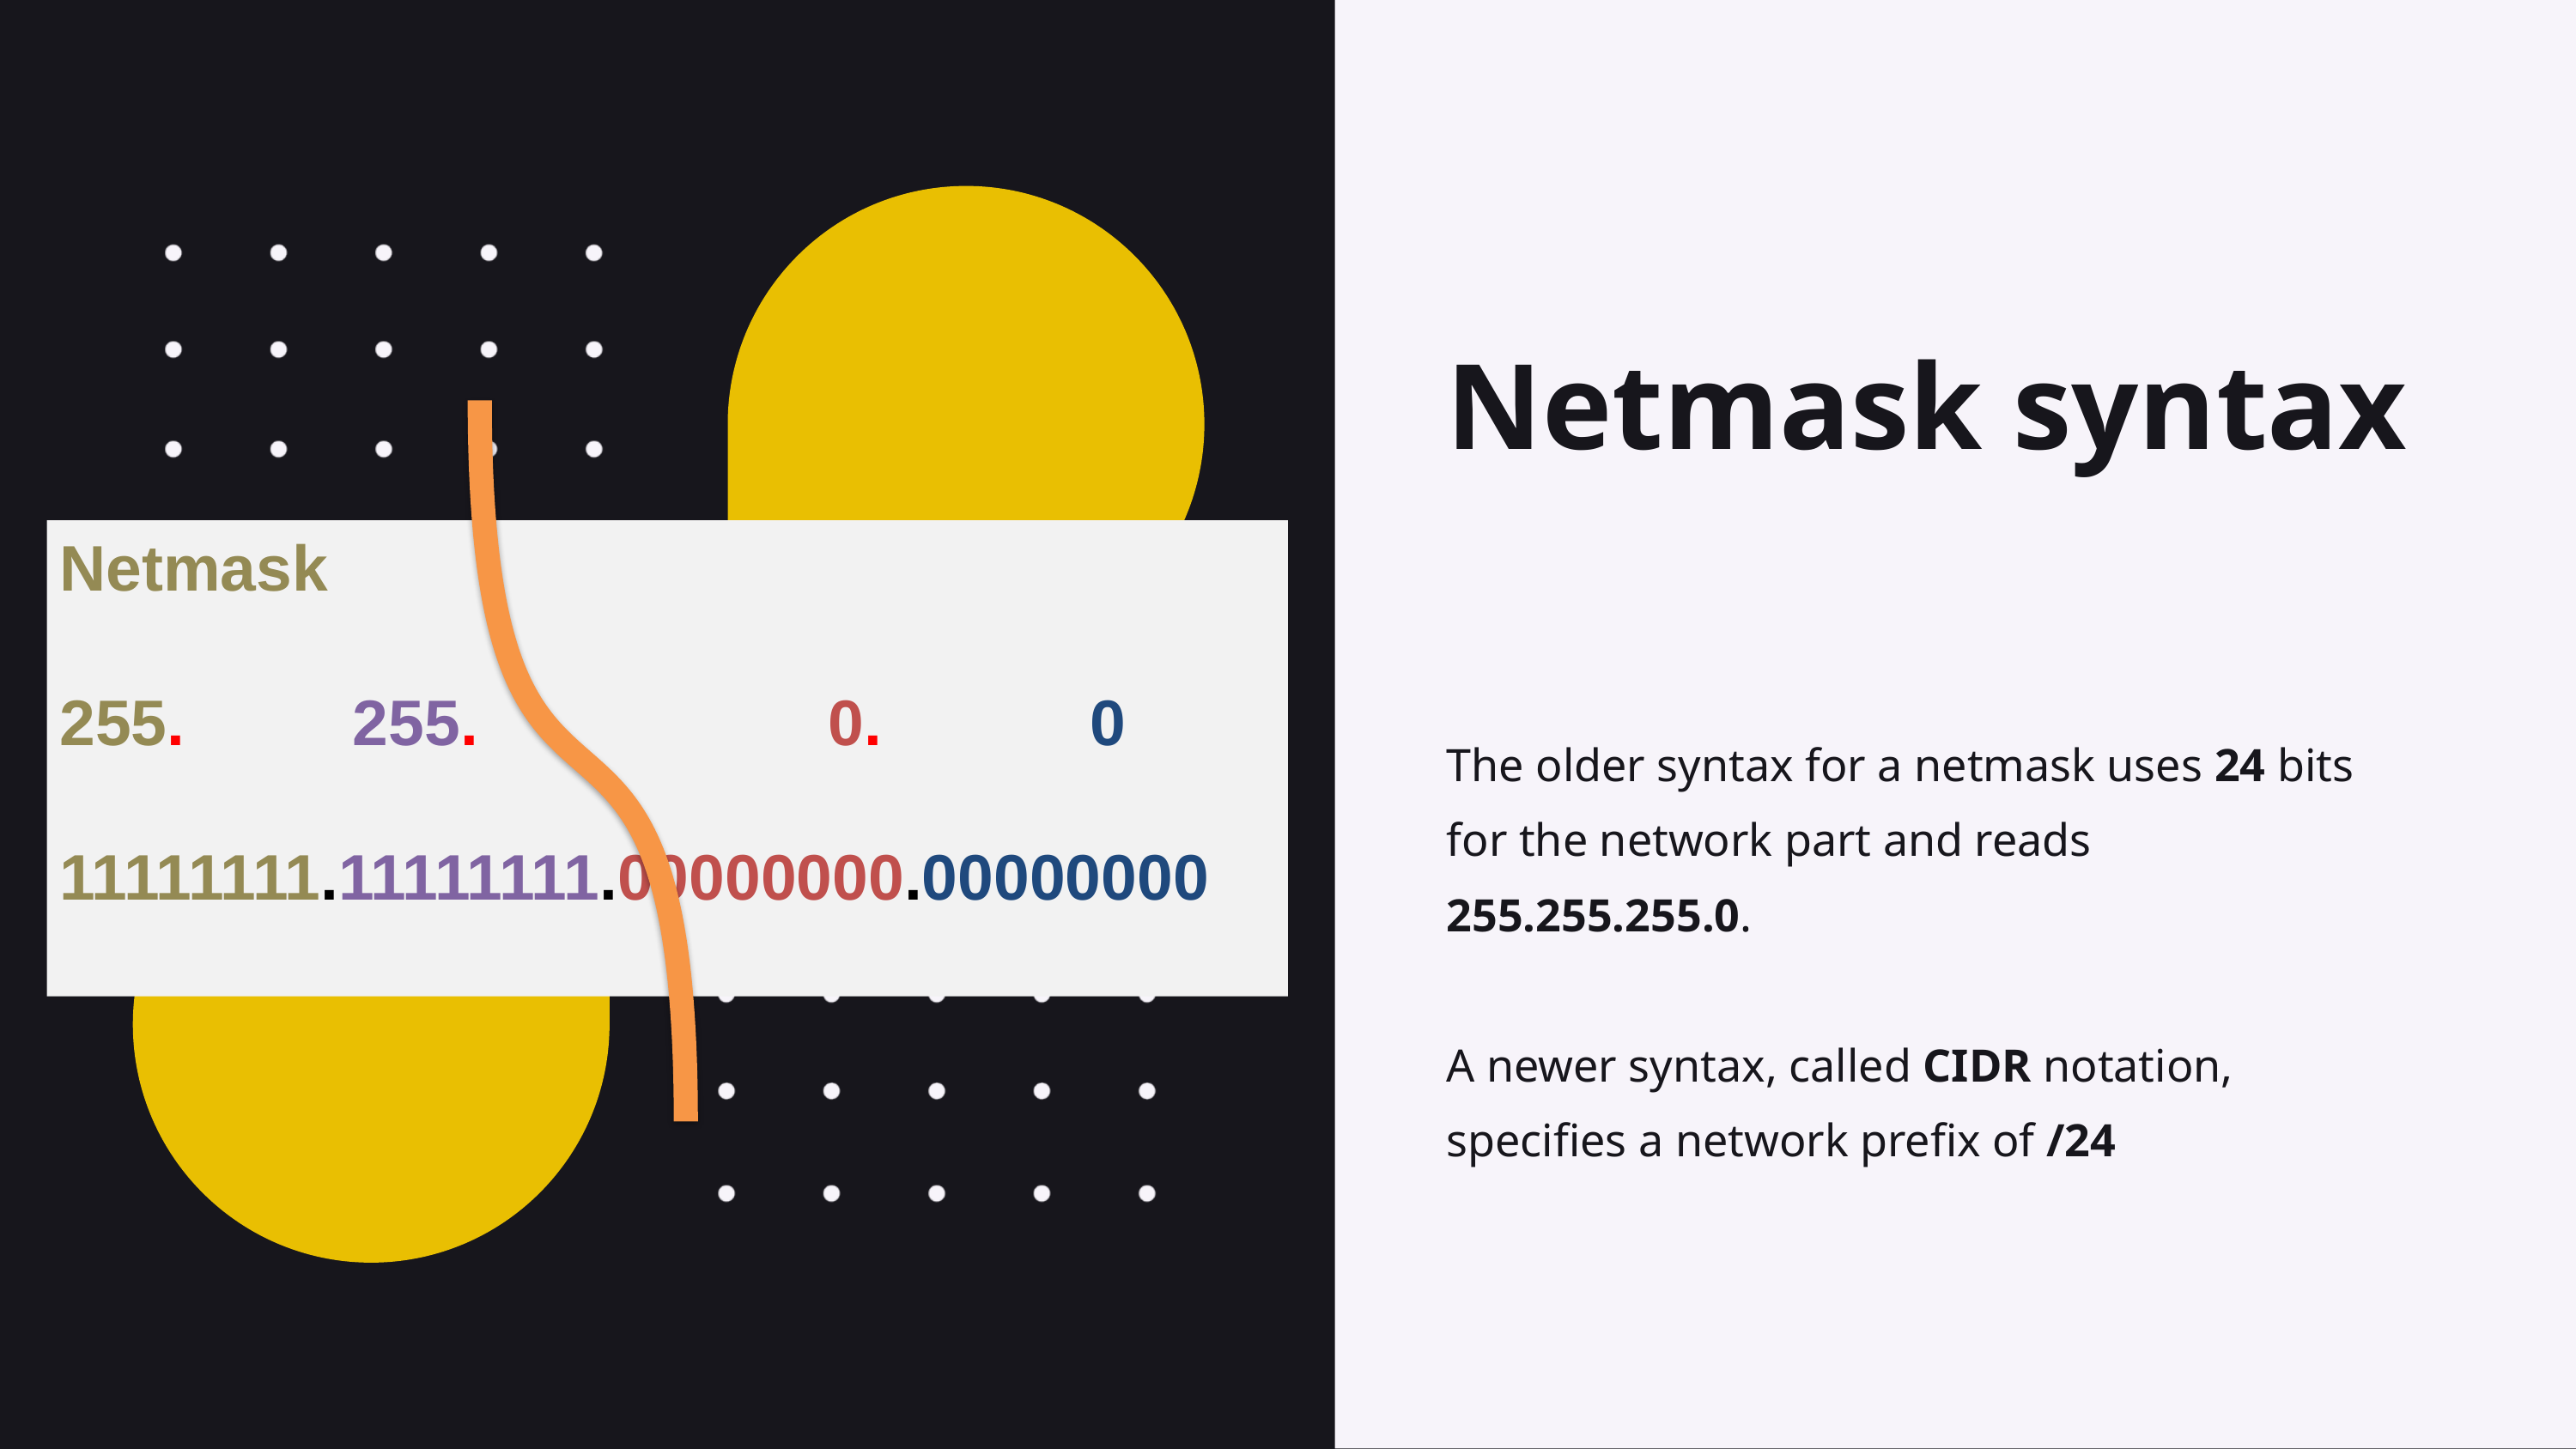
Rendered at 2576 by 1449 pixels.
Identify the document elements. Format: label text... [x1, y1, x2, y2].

text_box Netmask 255. 255. 0. 0 11111111.11111111.00000000.00000000 [614, 520, 1288, 997]
text_box Netmask 255. 255. 0. 0 11111111.11111111.00000000.00000000 [46, 520, 665, 997]
picture [153, 238, 611, 663]
picture [706, 783, 1163, 1208]
text_box [727, 185, 1205, 520]
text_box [1446, 303, 2432, 777]
text_box [132, 997, 610, 1263]
text_box [1334, 0, 2576, 1449]
text_box The older syntax for a netmask uses 24 bits for the network part and reads 255.255.255.0. A newer syntax, called CIDR notation, specifies a network prefix of /24 [1446, 782, 2372, 1166]
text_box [222, 657, 944, 864]
